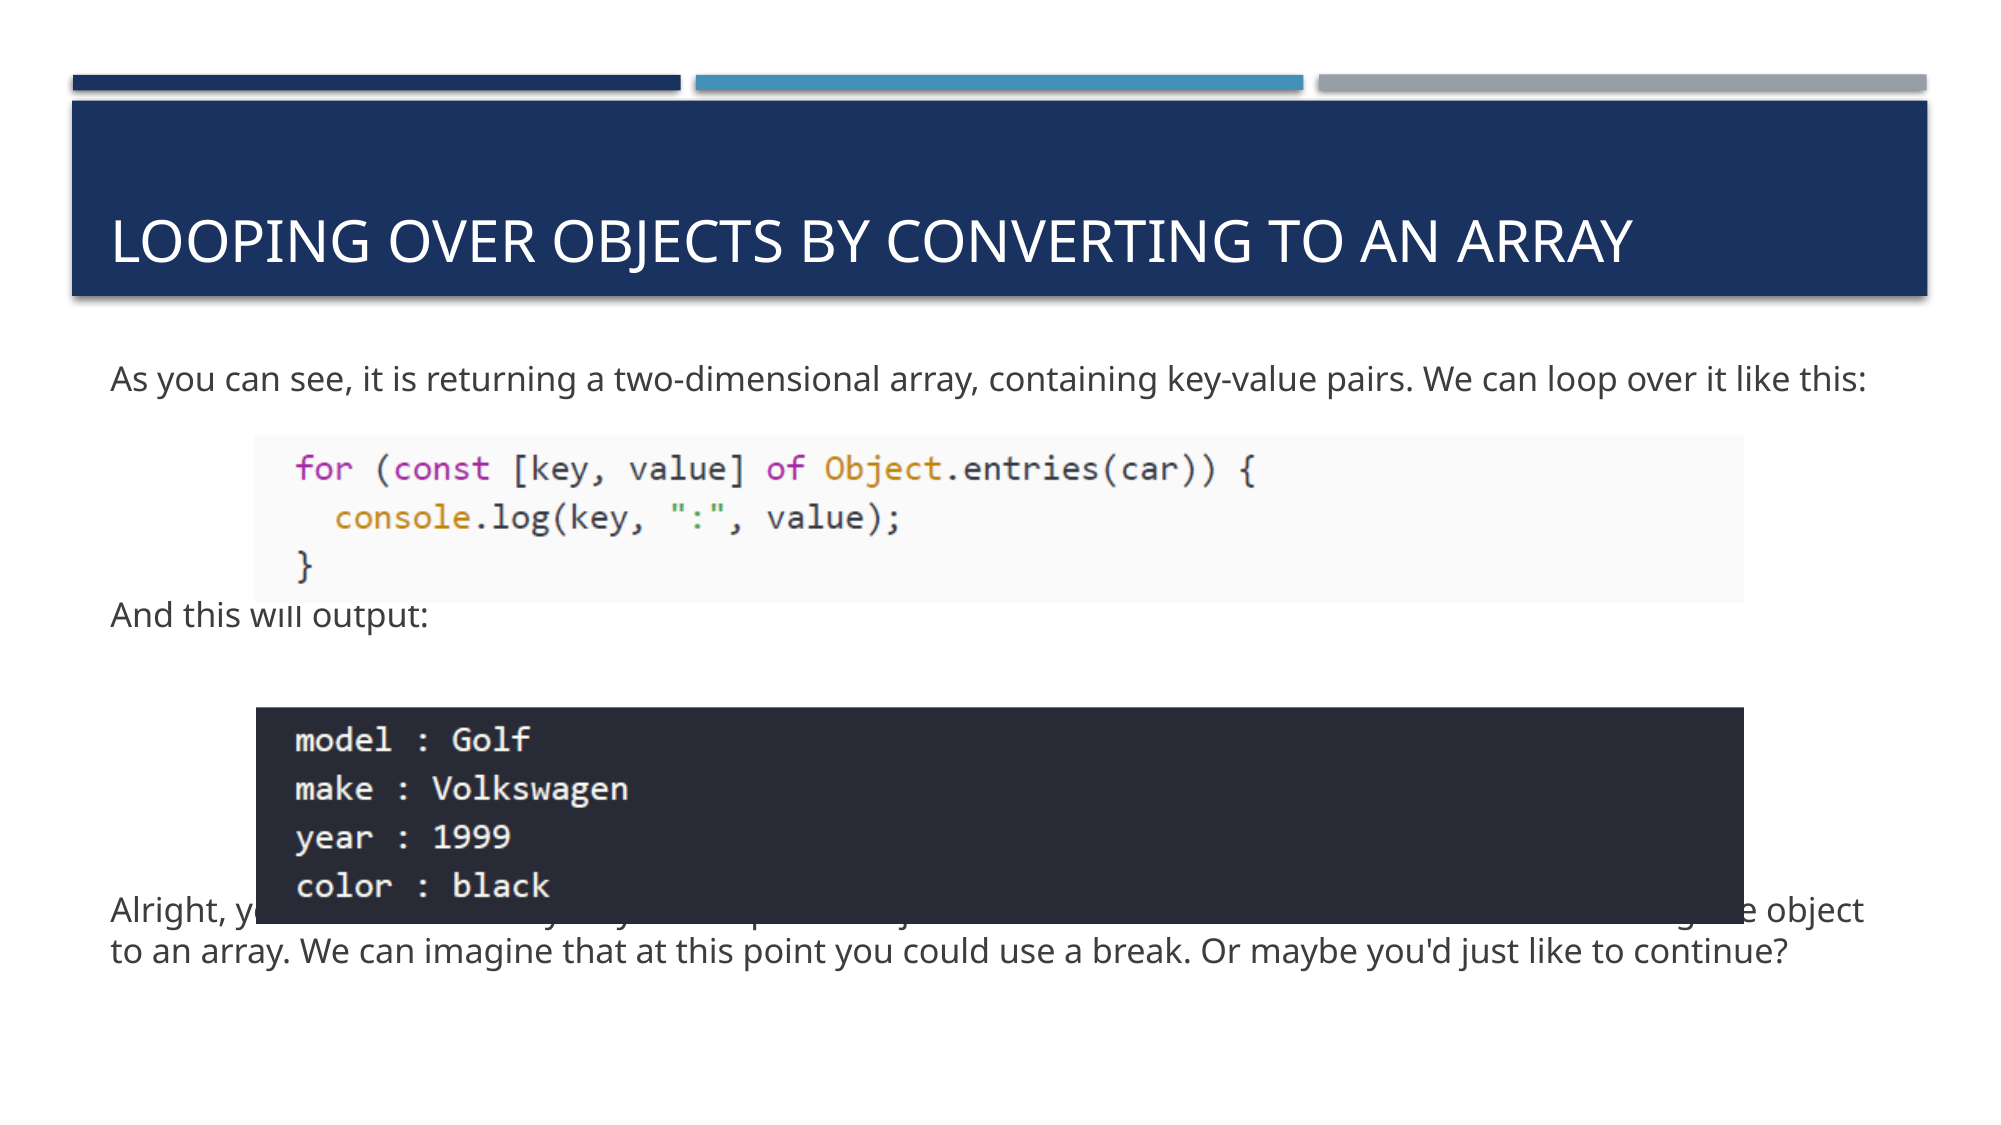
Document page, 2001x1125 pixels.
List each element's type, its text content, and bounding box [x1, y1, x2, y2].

list As you can see, it is returning a two-dimensional array, containing key-value pairs. We can loop over it like this: And this will output: Alright, you have seen many ways to loop over objects now. Most of them come down to converting the object to an array. We can imagine that at this point you could use a break. Or maybe you'd just like to continue? [95, 350, 1905, 1064]
picture [255, 706, 1745, 925]
title Looping over objects by converting to an array [95, 115, 1905, 282]
picture [254, 433, 1746, 607]
